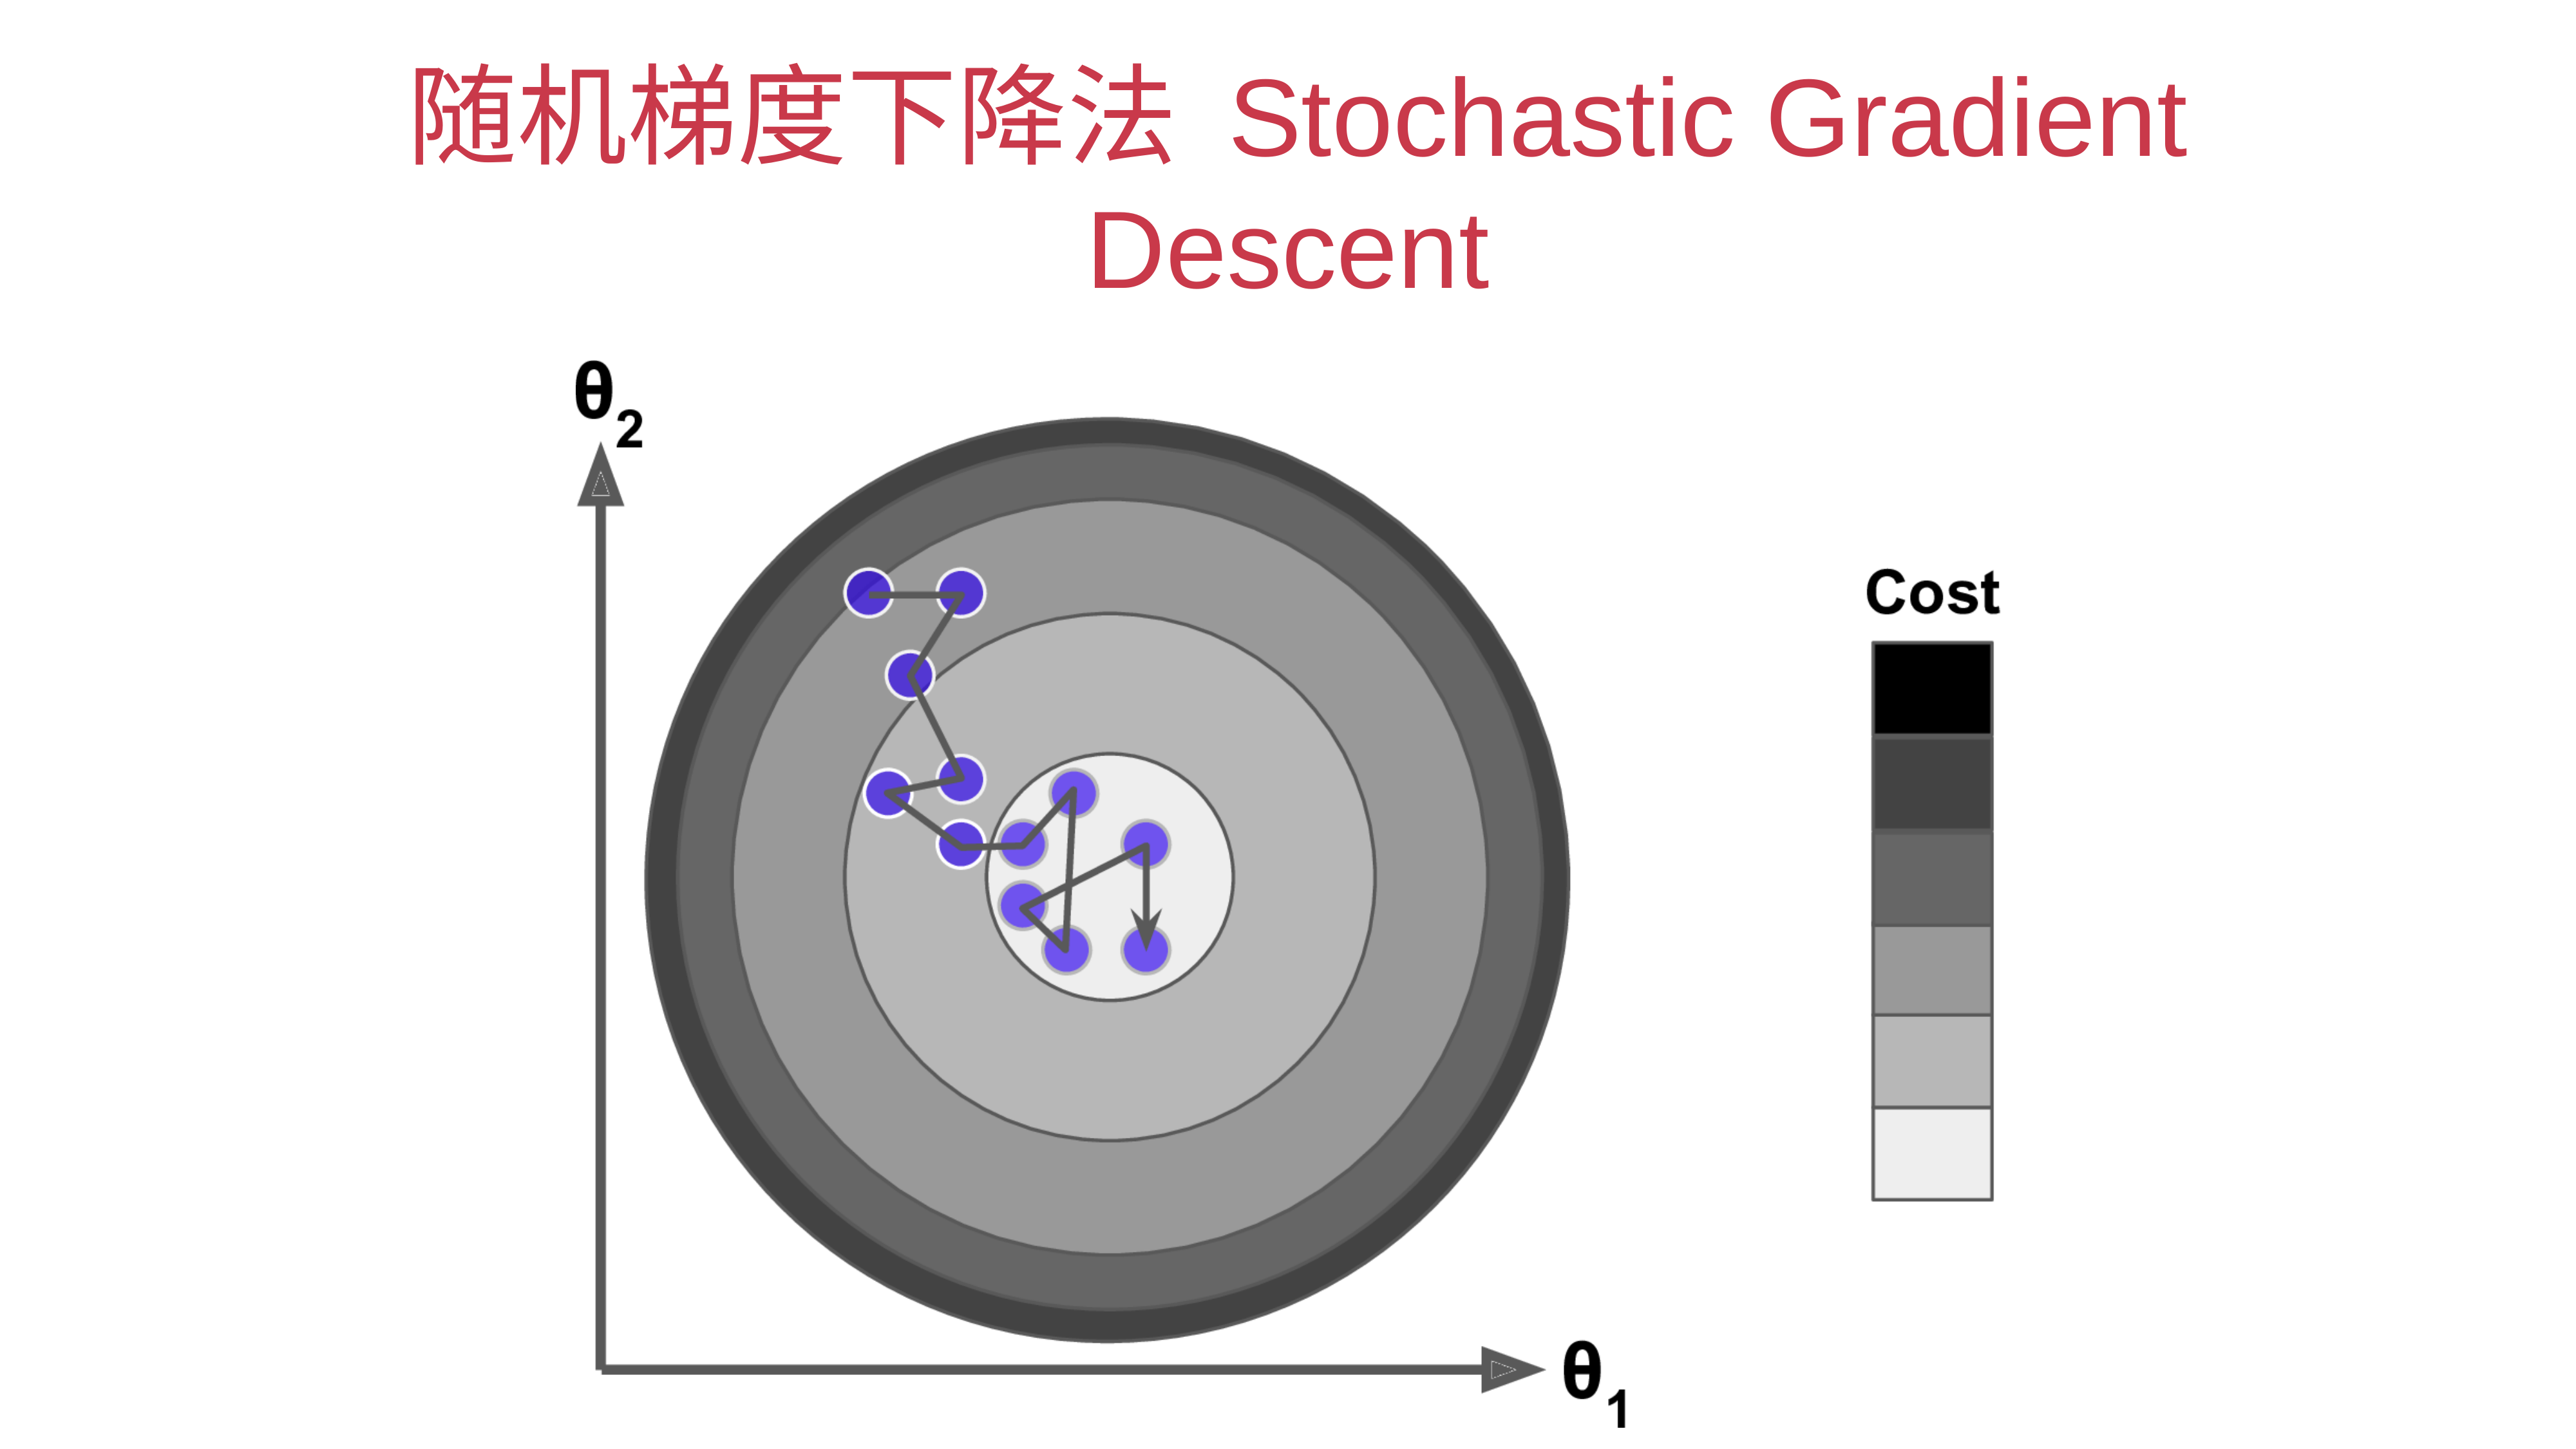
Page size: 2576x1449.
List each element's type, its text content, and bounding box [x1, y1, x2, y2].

picture [576, 360, 2000, 1428]
title 随机梯度下降法 Stochastic Gradient Descent [187, 100, 2389, 316]
